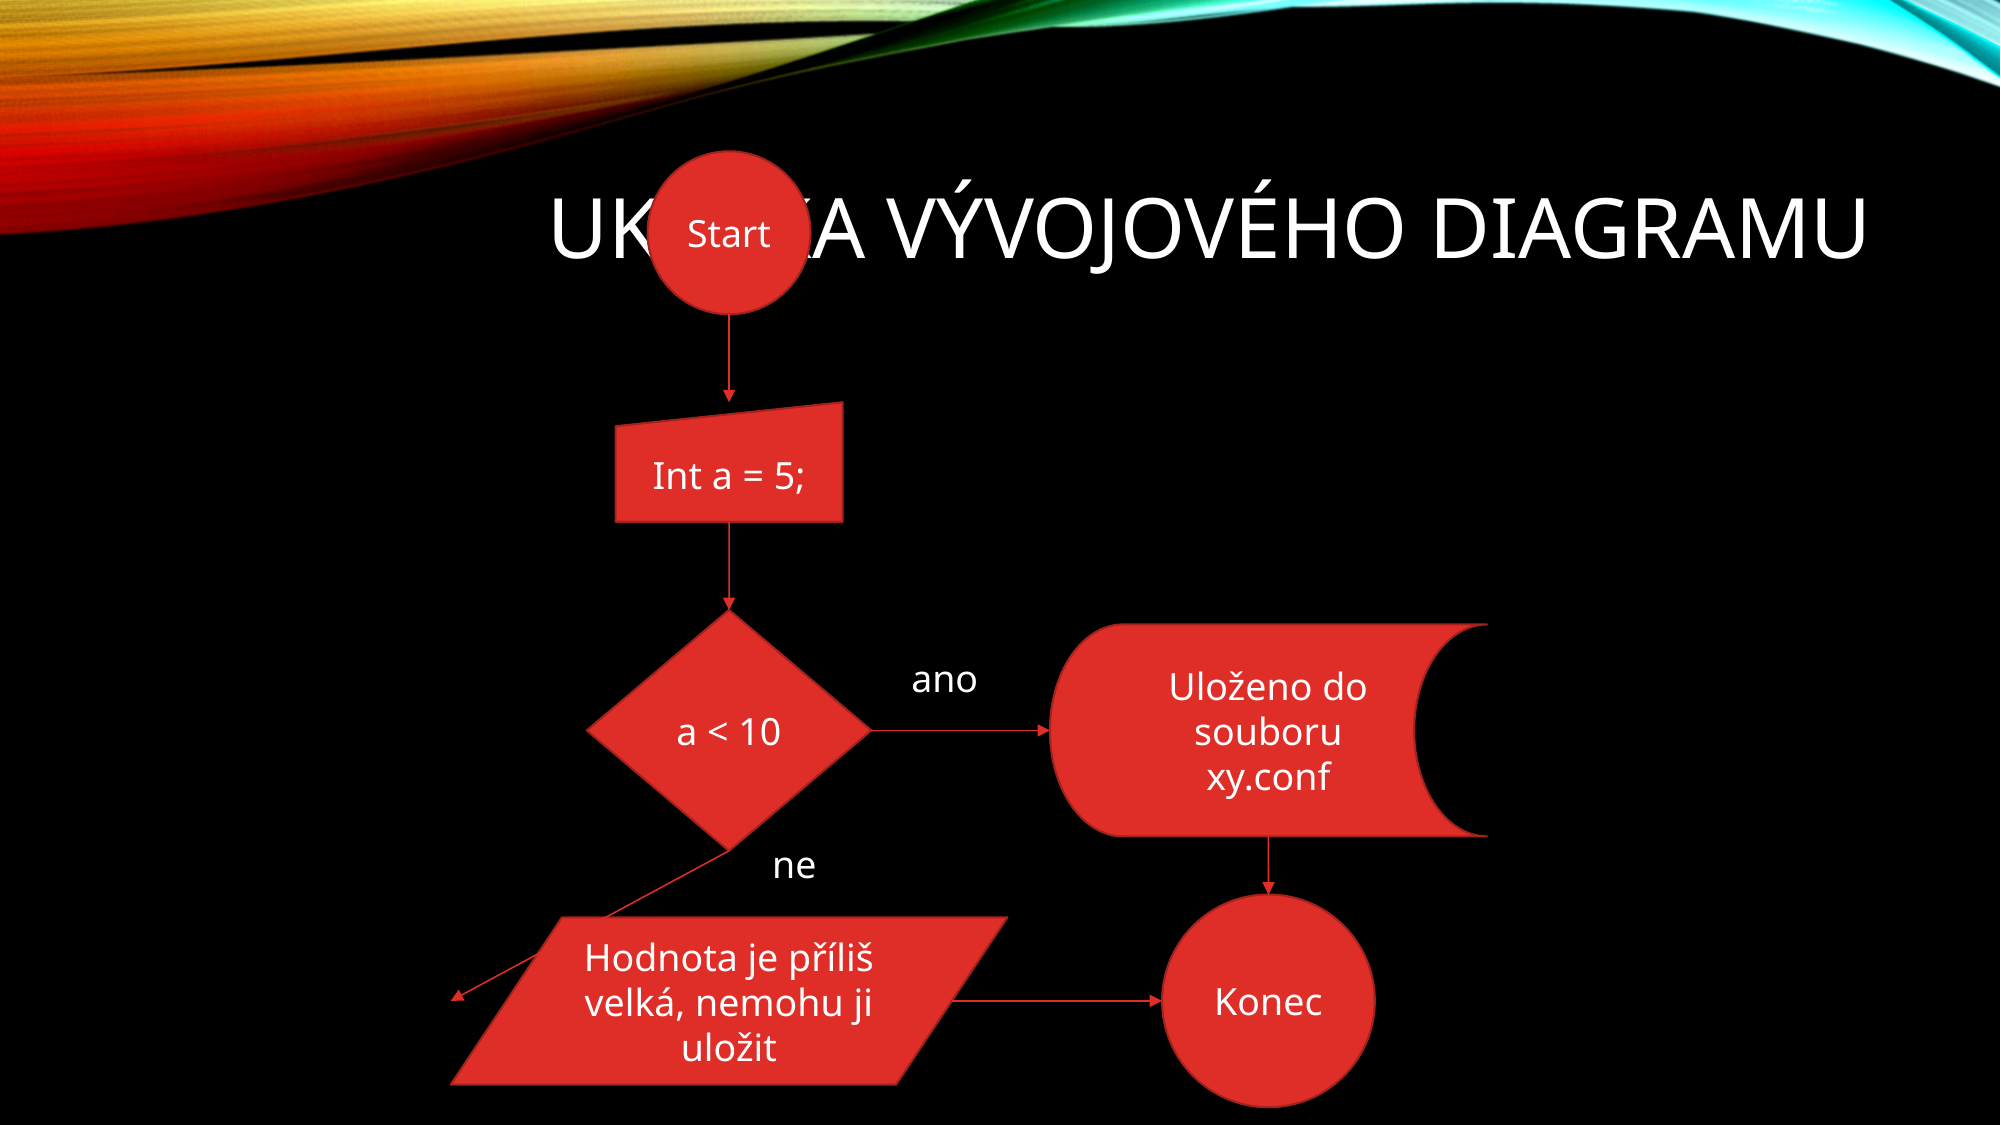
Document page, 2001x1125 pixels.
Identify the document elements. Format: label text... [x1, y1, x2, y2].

text_box Konec [1161, 893, 1376, 1109]
text_box ano [896, 647, 1008, 707]
text_box Start [646, 150, 812, 316]
text_box a < 10 [585, 609, 873, 852]
picture [0, 0, 2000, 237]
text_box Int a = 5; [614, 401, 844, 524]
text_box Hodnota je příliš velká, nemohu ji uložit [449, 916, 1009, 1086]
title Ukázka vývojového diagramu [474, 125, 1888, 338]
text_box ne [757, 833, 869, 894]
text_box Uloženo do souboru xy.conf [1048, 623, 1488, 838]
